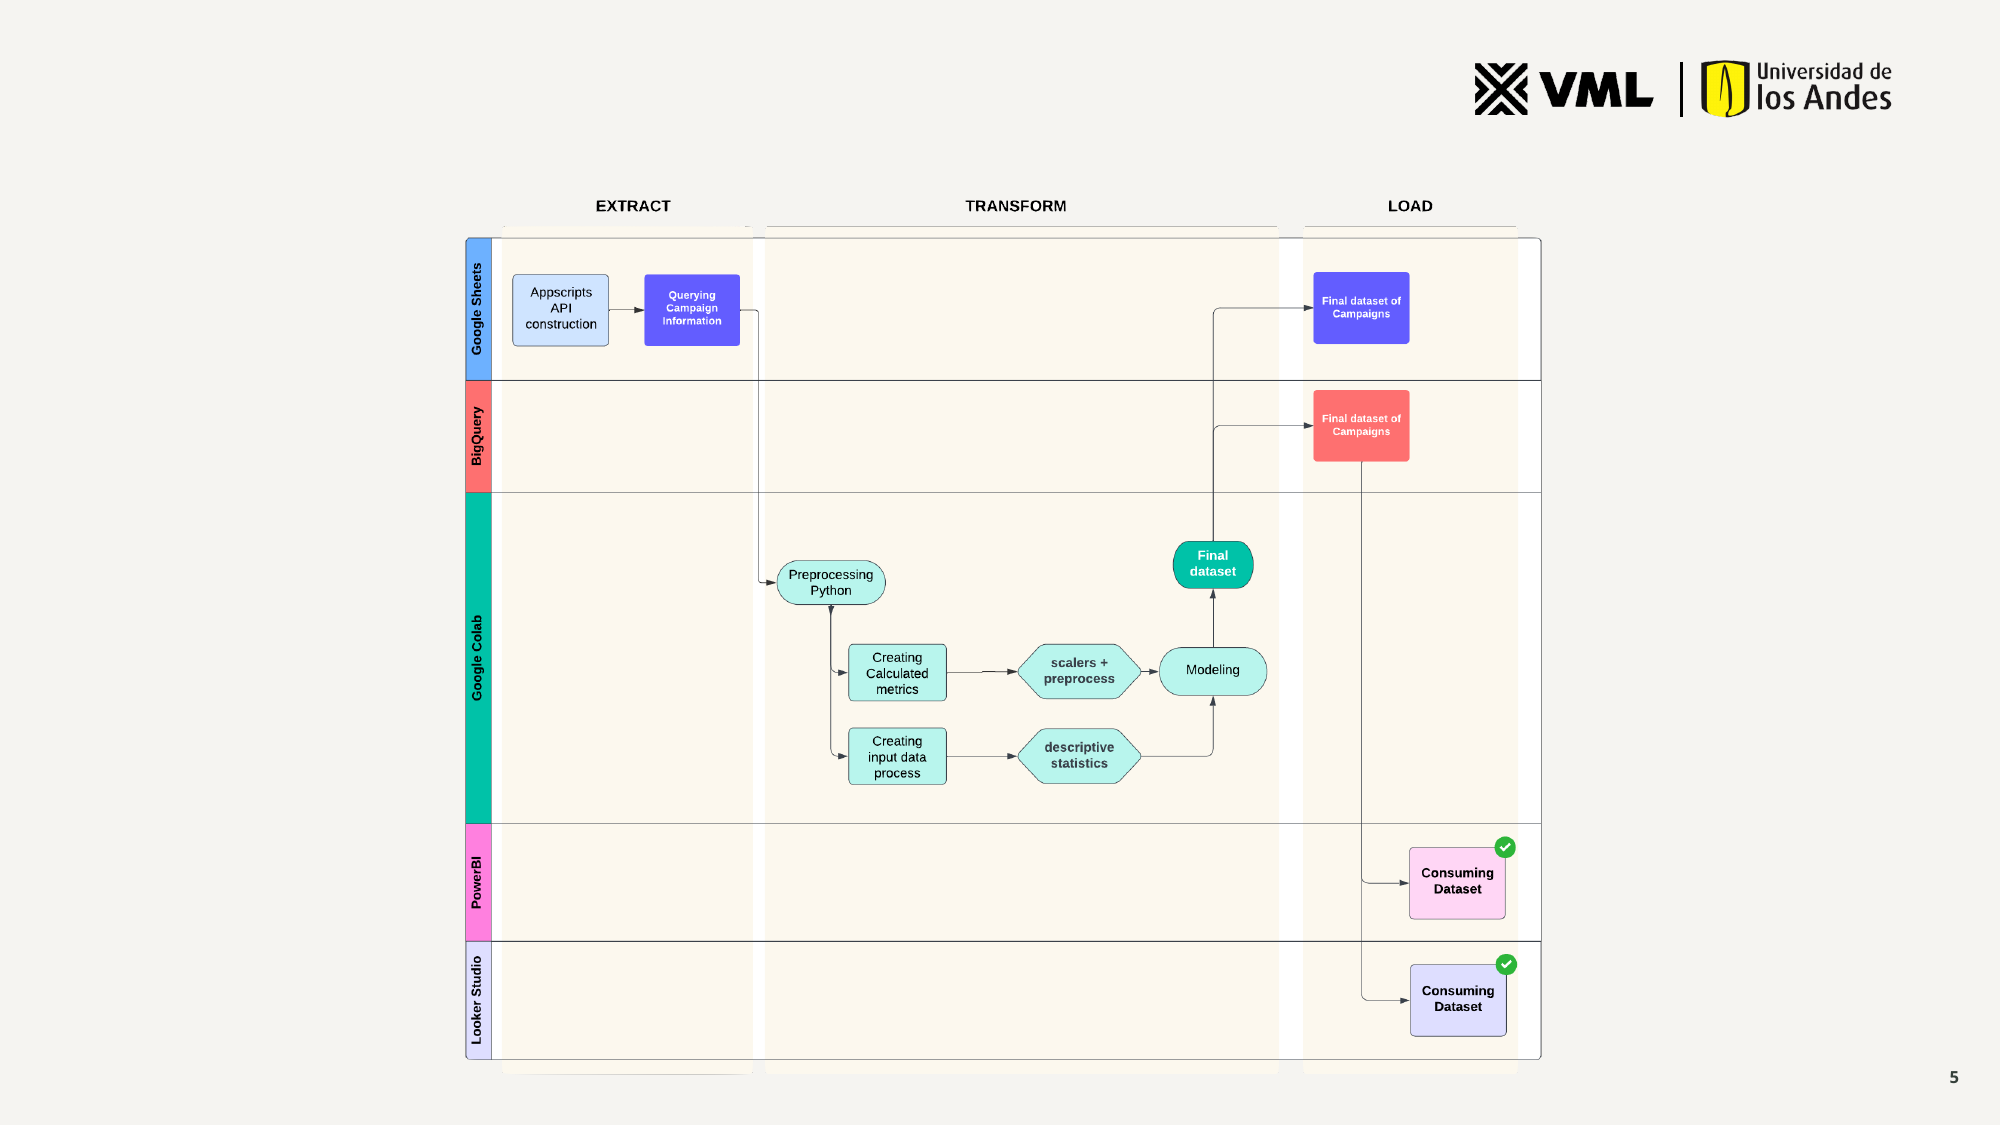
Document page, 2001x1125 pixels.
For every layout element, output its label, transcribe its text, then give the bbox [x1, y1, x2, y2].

picture [1474, 62, 1655, 116]
picture [1680, 45, 1914, 133]
footer [1170, 1042, 1875, 1103]
picture [289, 165, 1566, 1098]
slide_number 5 [1888, 1048, 1975, 1109]
